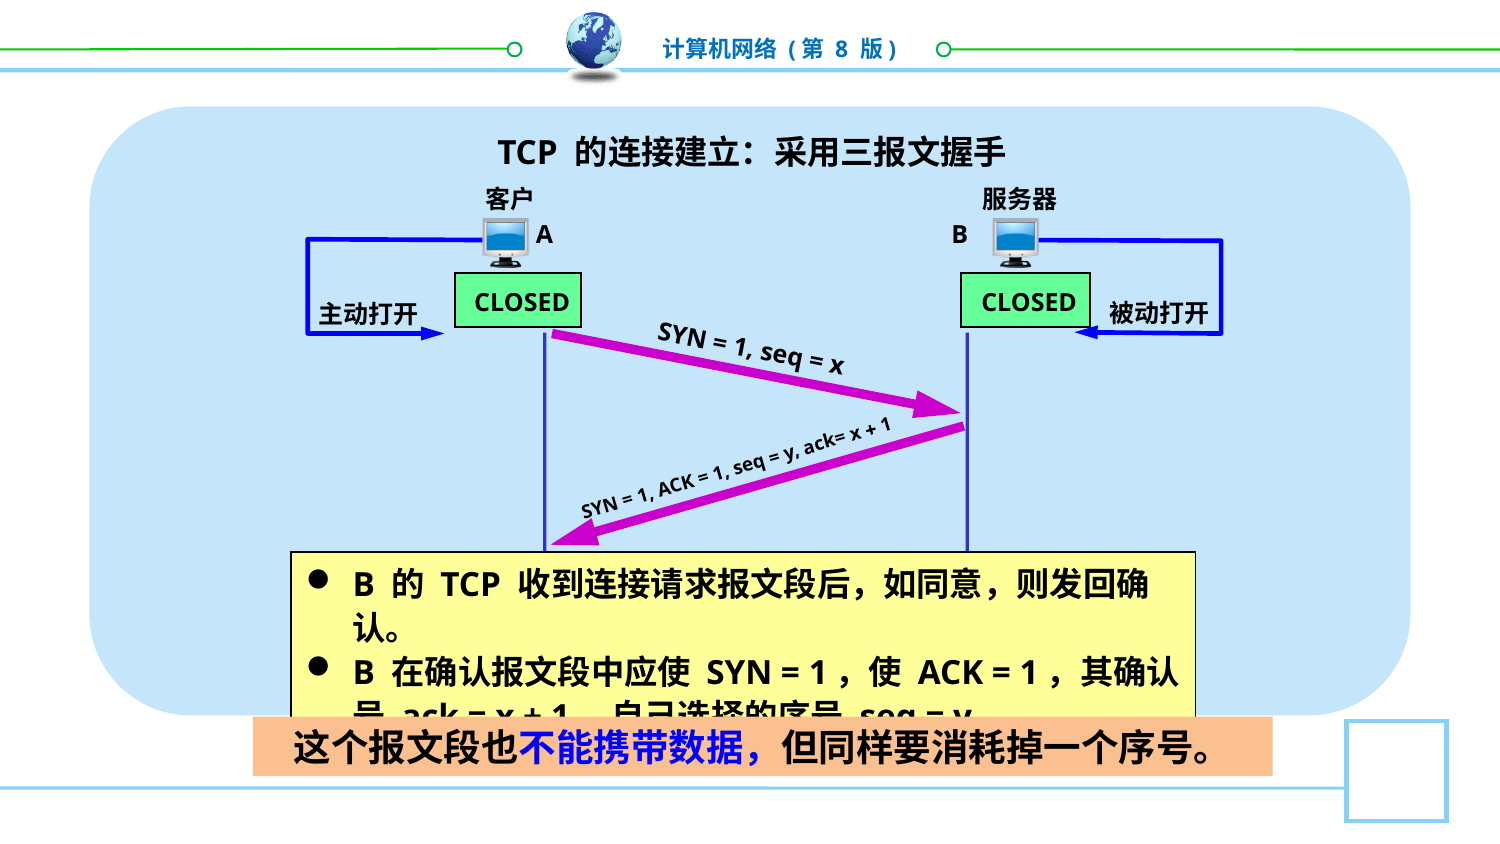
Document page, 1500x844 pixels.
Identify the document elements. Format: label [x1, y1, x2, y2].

picture [989, 216, 1043, 269]
picture [478, 216, 532, 269]
text_box [87, 104, 1413, 777]
picture [564, 10, 623, 87]
